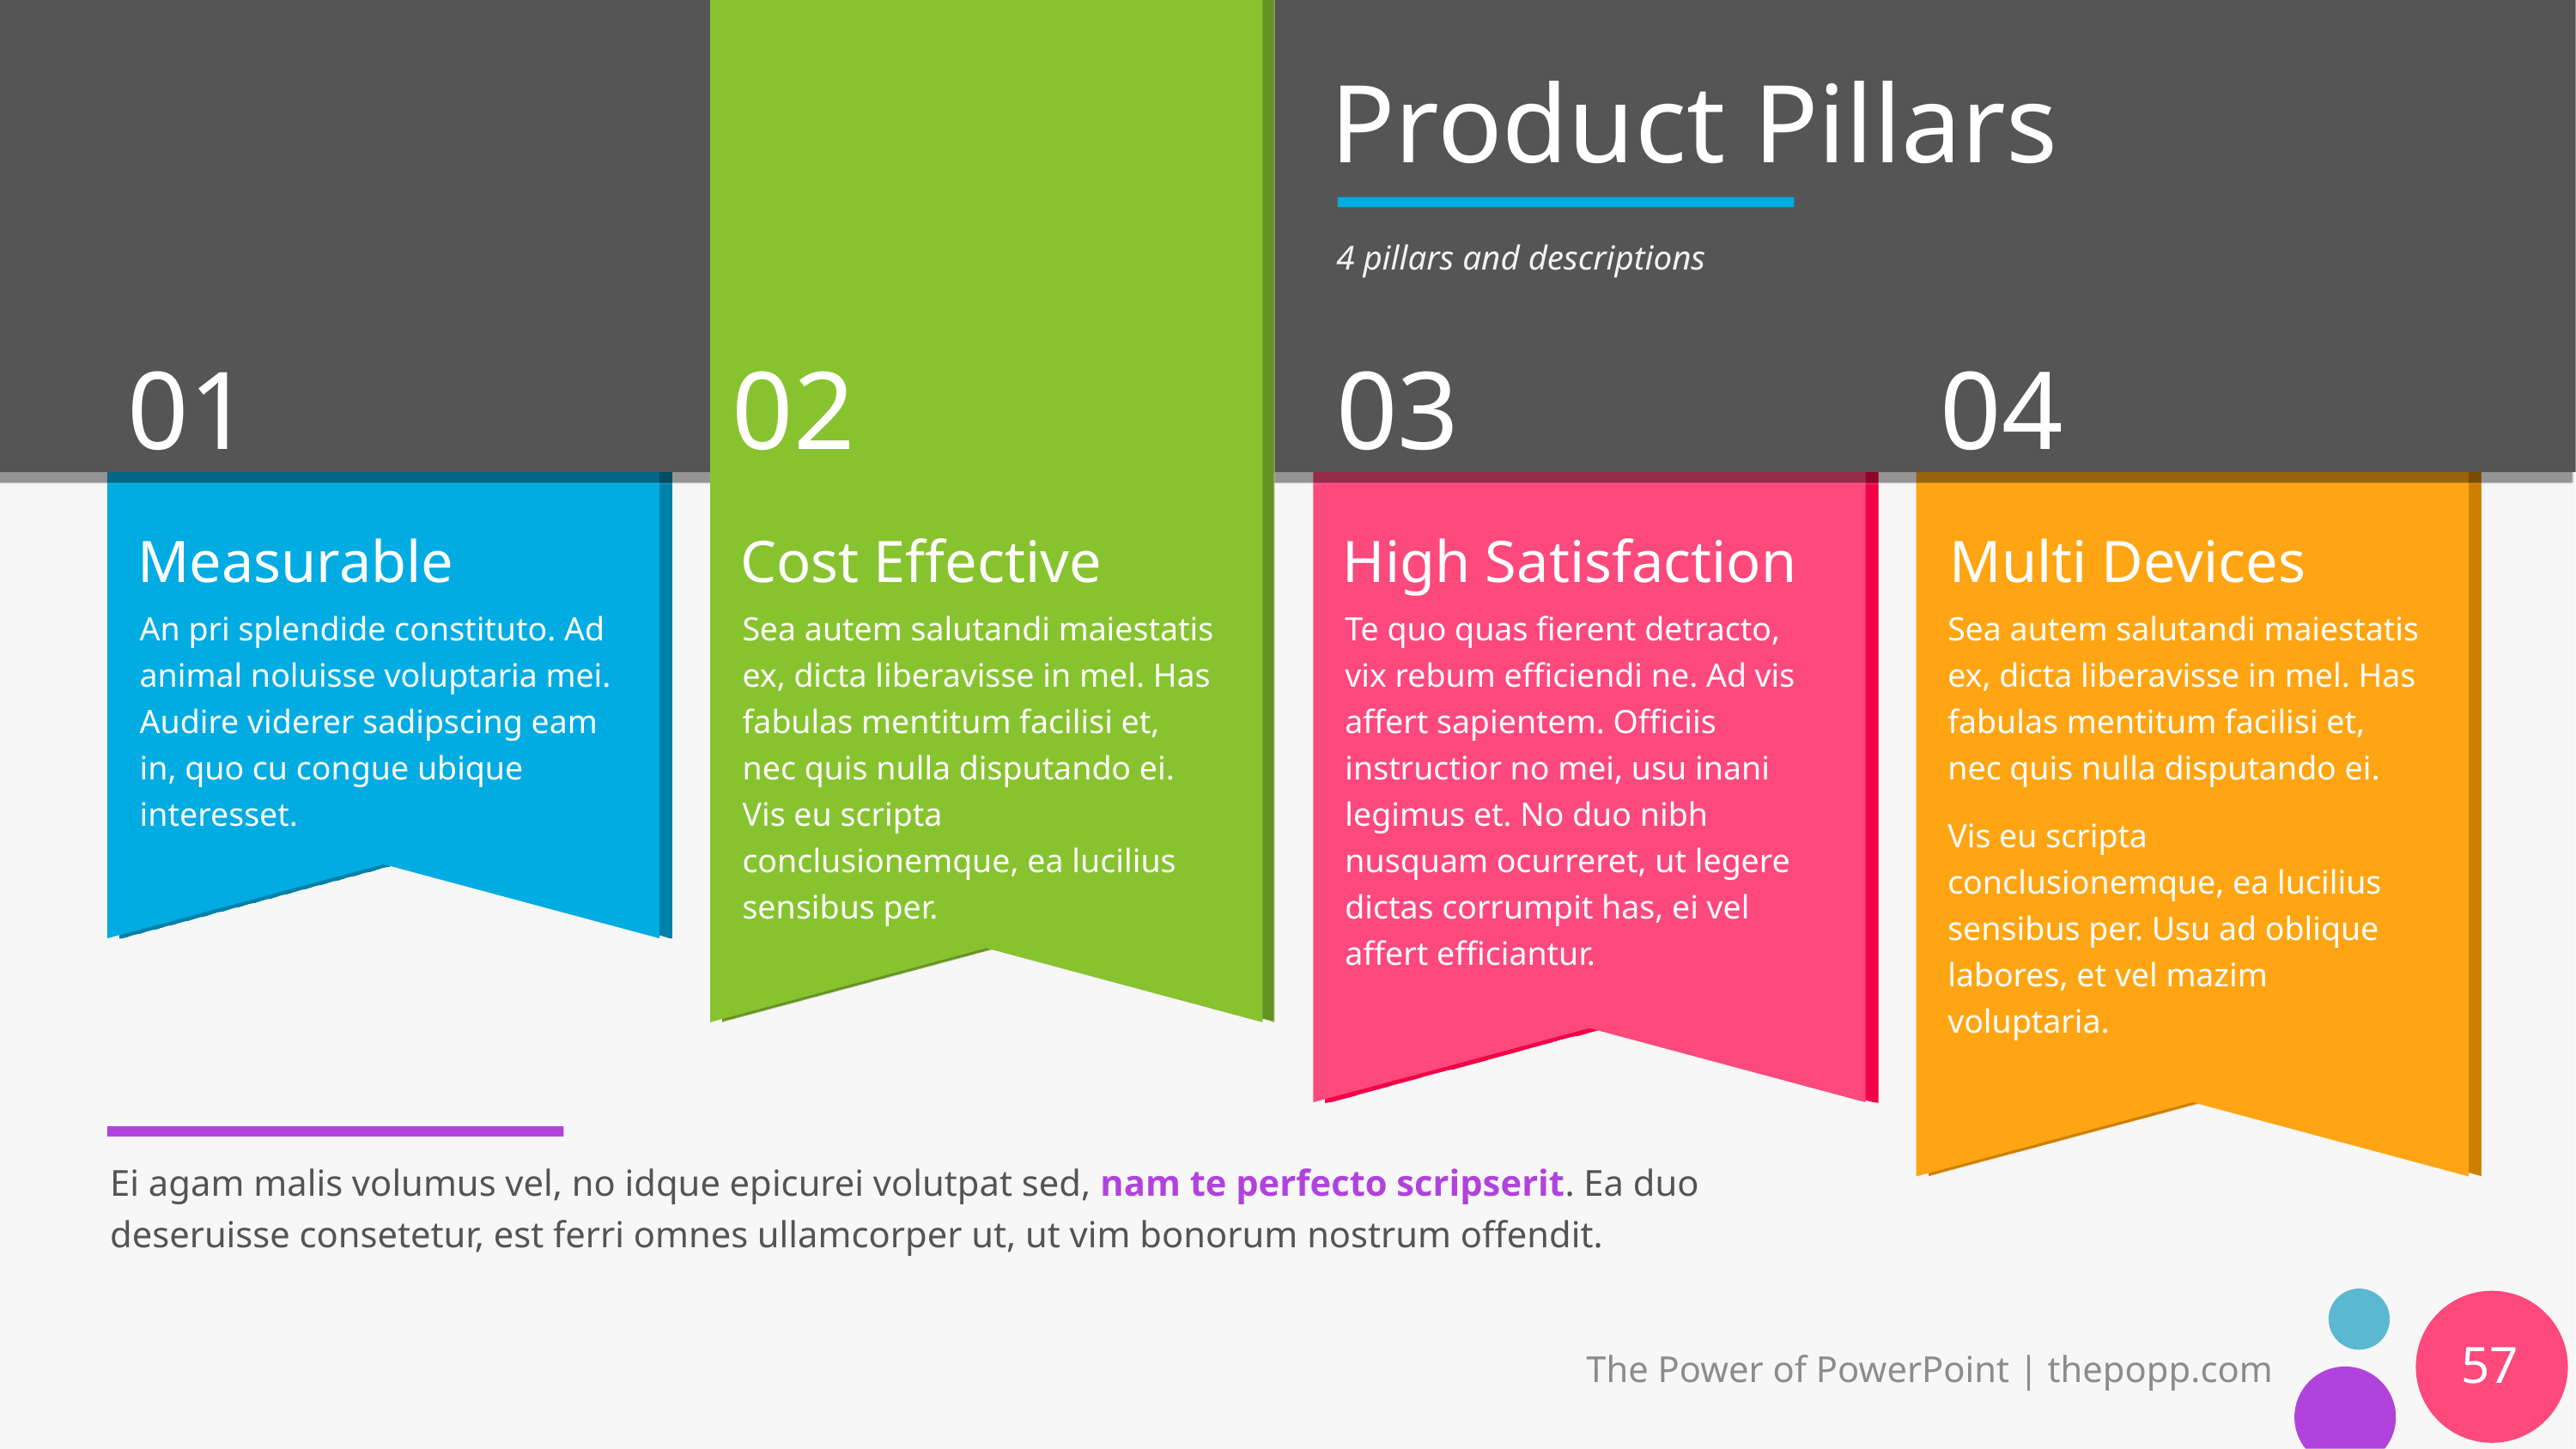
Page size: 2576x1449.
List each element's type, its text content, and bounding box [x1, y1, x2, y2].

slide_number 57 [2414, 1328, 2567, 1406]
list Cost Effective [717, 500, 1241, 602]
list High Satisfaction [1320, 500, 1844, 602]
footer The Power of PowerPoint | thepopp.com [1479, 1332, 2296, 1410]
list Ei agam malis volumus vel, no idque epicurei volutpat sed, nam te perfecto scripserit. Ea duo deseruisse consetetur, est ferri omnes ullamcorper ut, ut vim bonorum nostrum offendit. [87, 1140, 1881, 1325]
list Sea autem salutandi maiestatis ex, dicta liberavisse in mel. Has fabulas mentitum facilisi et, nec quis nulla disputando ei. Vis eu scripta conclusionemque, ea lucilius sensibus per. [719, 589, 1245, 939]
list Te quo quas fierent detracto, vix rebum efficiendi ne. Ad vis affert sapientem. Officiis instructior no mei, usu inani legimus et. No duo nibh nusquam ocurreret, ut legere dictas corrumpit has, ei vel affert efficiantur. [1321, 589, 1848, 997]
title Product Pillars [1307, 34, 2469, 205]
list 4 pillars and descriptions [1313, 217, 2454, 288]
list Multi Devices [1926, 500, 2447, 589]
list Measurable [114, 500, 639, 602]
list An pri splendide constituto. Ad animal noluisse voluptaria mei. Audire viderer sadipscing eam in, quo cu congue ubique interesset. [116, 589, 642, 845]
list Sea autem salutandi maiestatis ex, dicta liberavisse in mel. Has fabulas mentitum facilisi et, nec quis nulla disputando ei. Vis eu scripta conclusionemque, ea lucilius sensibus per. Usu ad oblique labores, et vel mazim voluptaria. [1924, 589, 2451, 1086]
